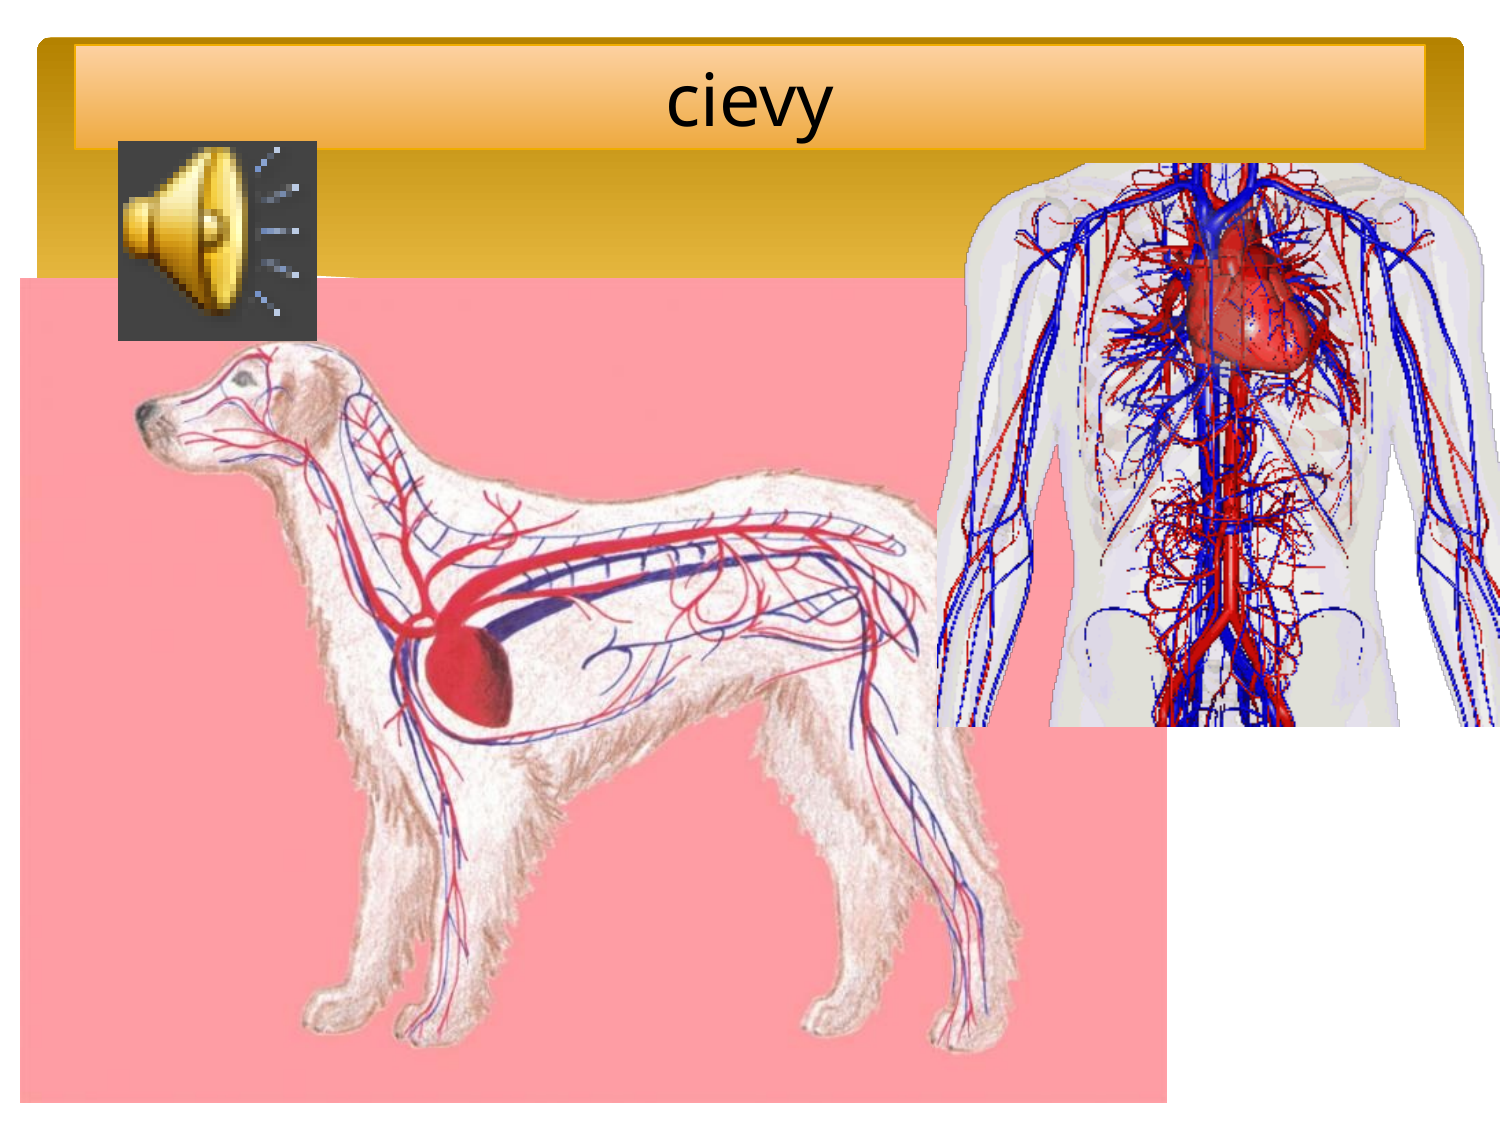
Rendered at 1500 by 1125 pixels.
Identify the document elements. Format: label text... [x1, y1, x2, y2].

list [937, 163, 1500, 727]
title cievy [74, 44, 1426, 150]
picture [19, 140, 1168, 1103]
